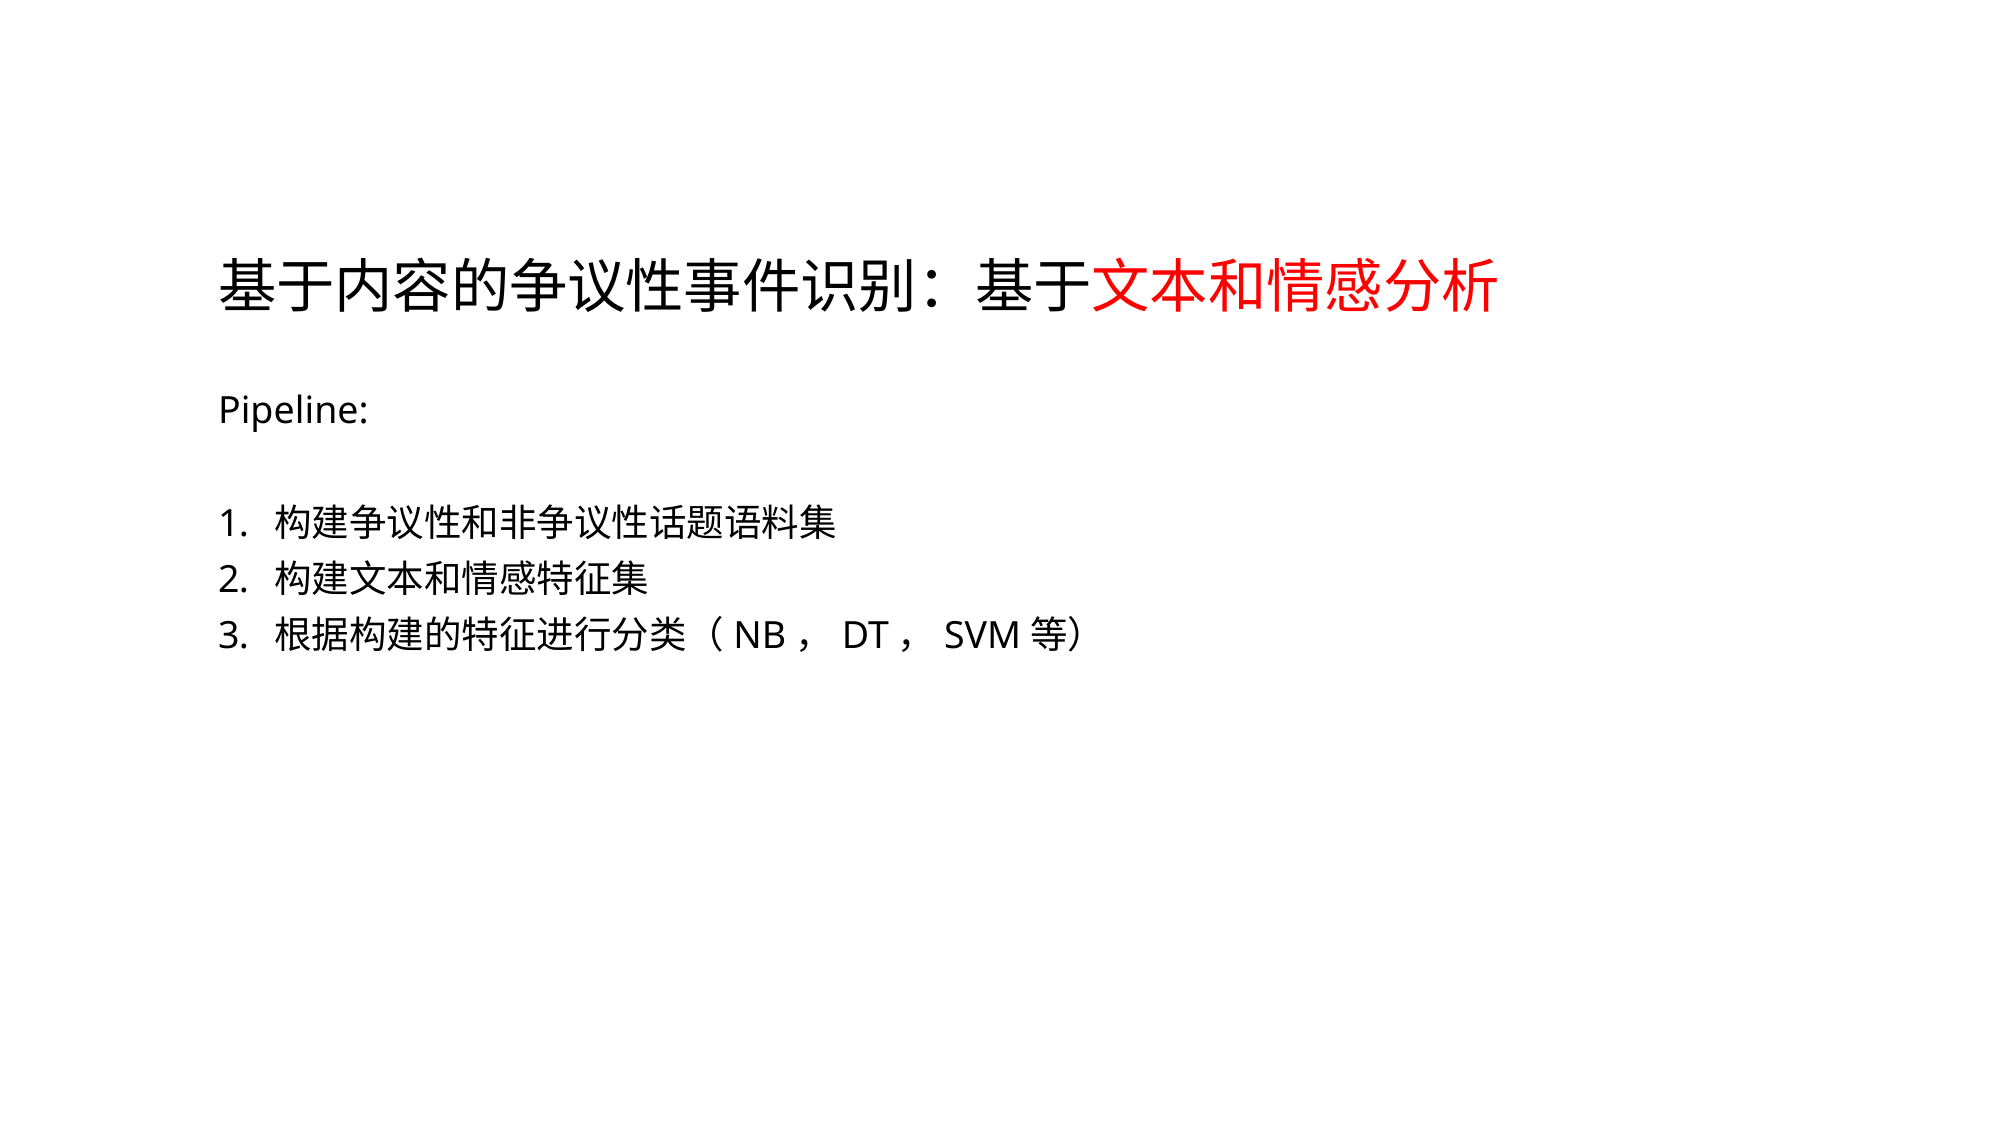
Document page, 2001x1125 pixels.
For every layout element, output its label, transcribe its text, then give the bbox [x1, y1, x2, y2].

text_box 基于内容的争议性事件识别：基于文本和情感分析 Pipeline: 构建争议性和非争议性话题语料集 构建文本和情感特征集 根据构建的特征进行分类（NB，DT，SVM等） [203, 223, 1897, 664]
